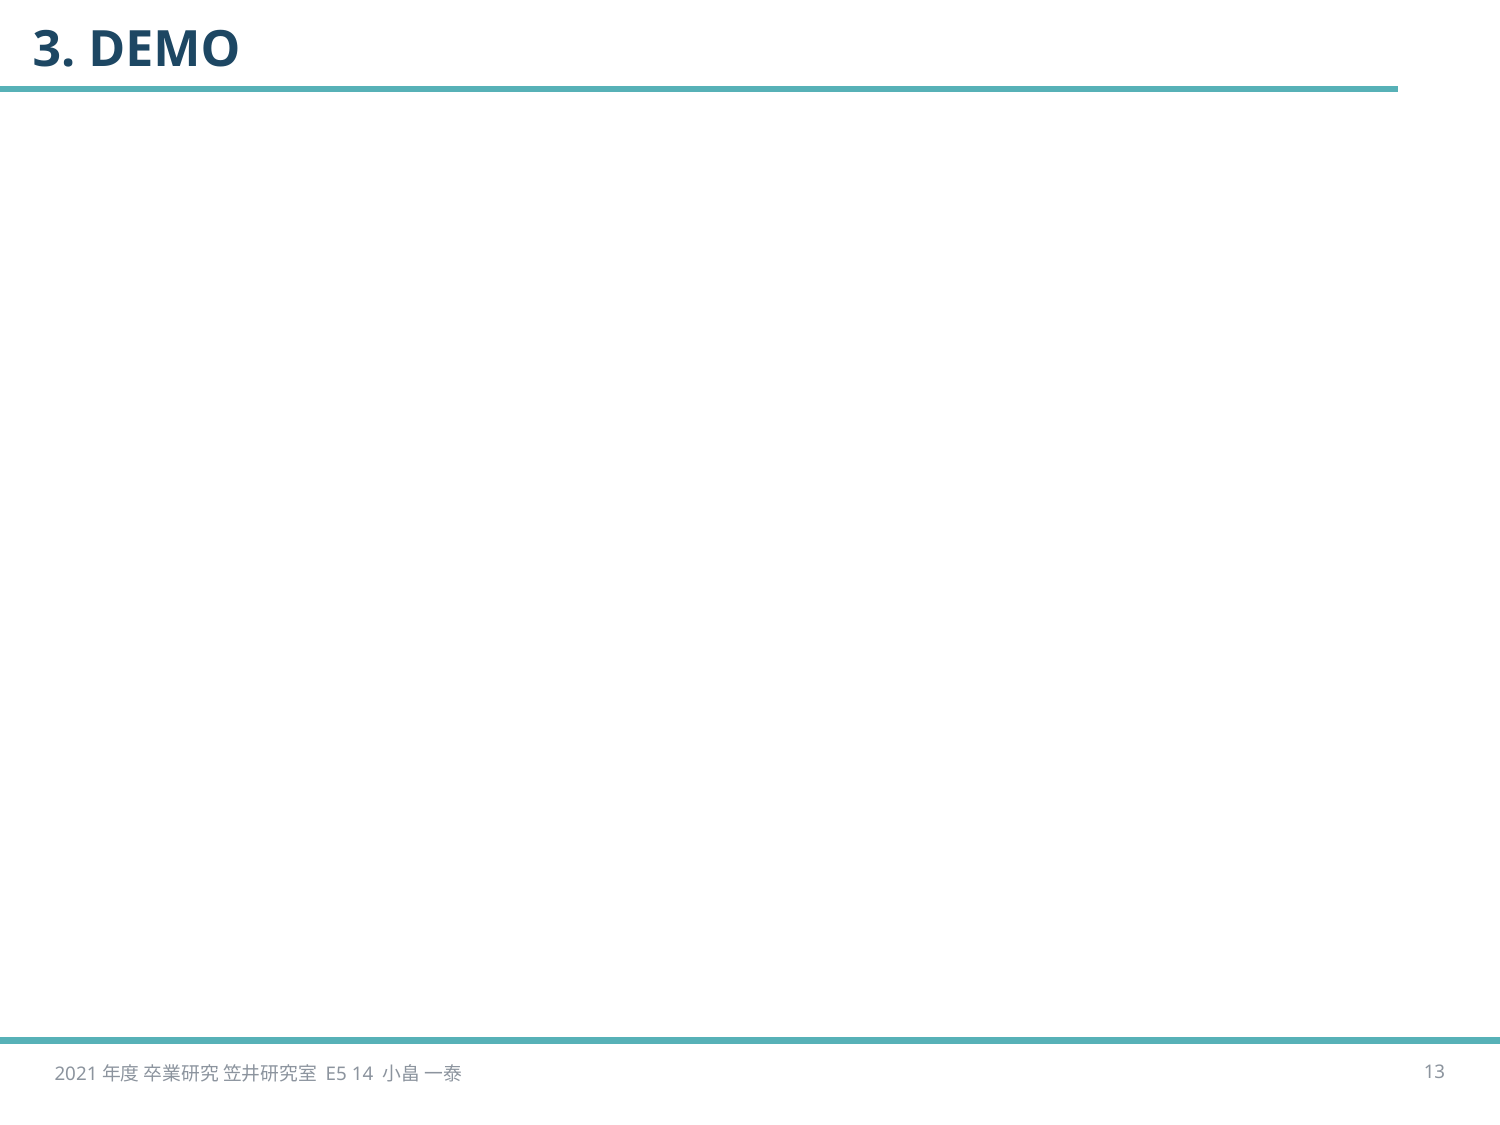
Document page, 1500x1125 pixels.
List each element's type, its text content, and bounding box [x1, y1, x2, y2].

slide_number 12 [1381, 1042, 1461, 1103]
title 3. DEMO [17, 8, 1439, 93]
footer 2021年度 卒業研究 笠井研究室 E5 14 小畠 一泰 [39, 1042, 1004, 1103]
